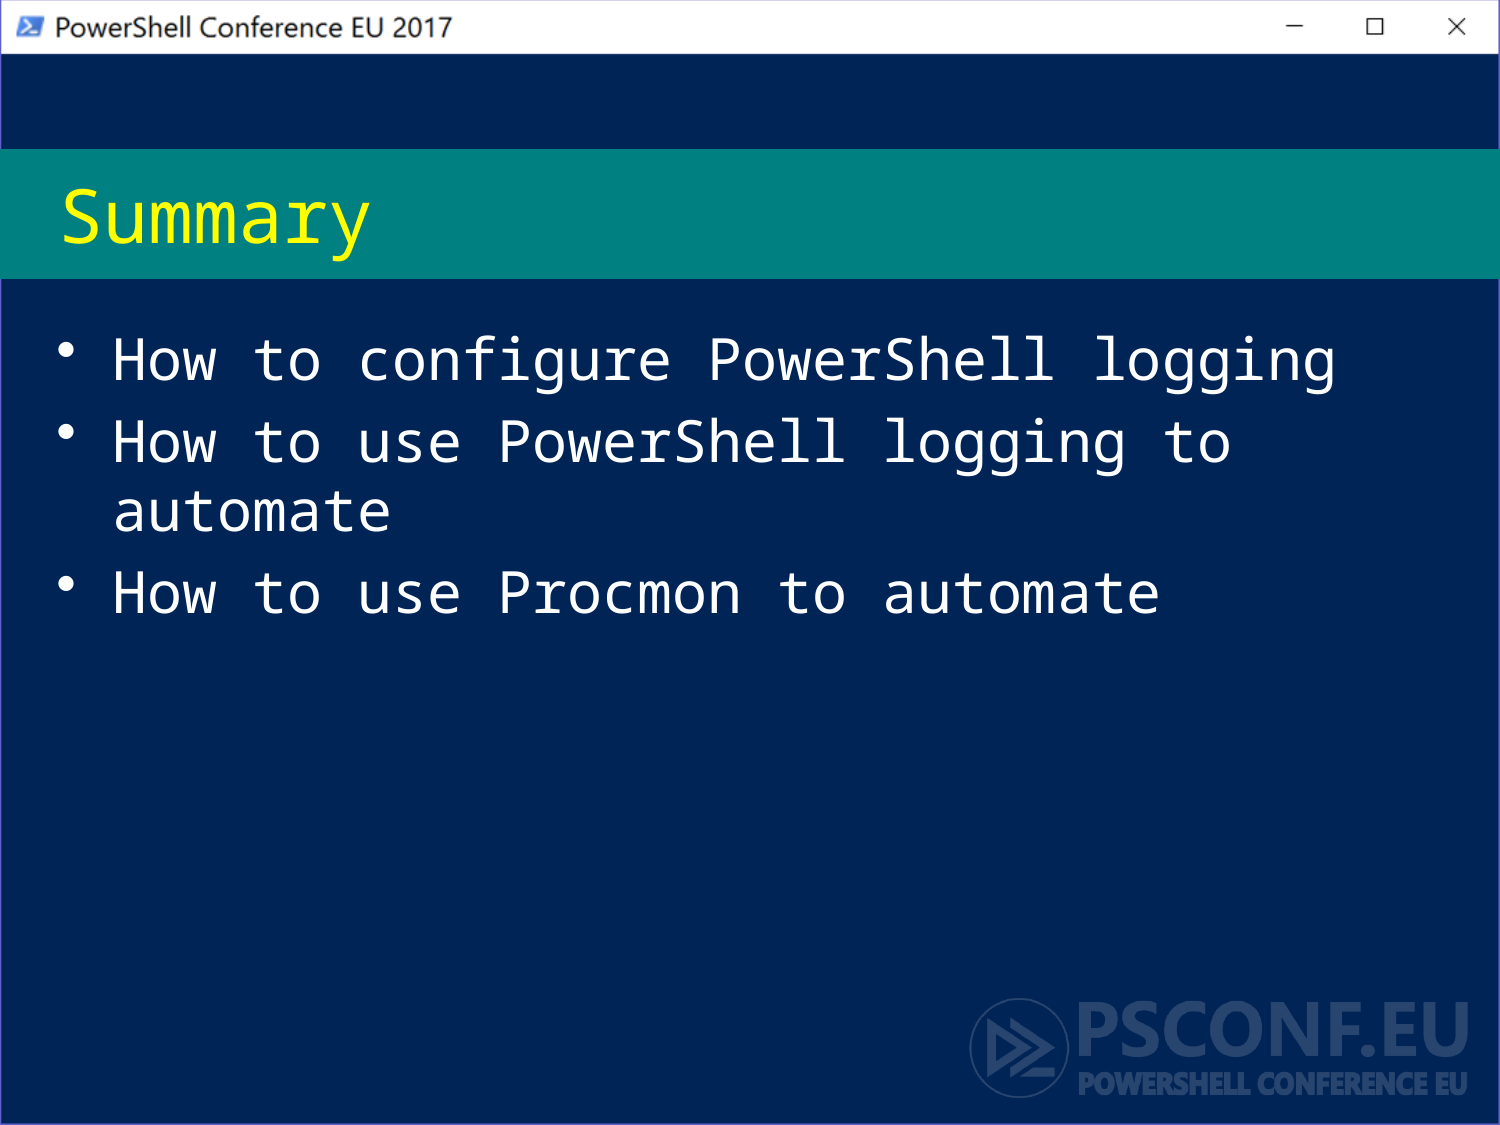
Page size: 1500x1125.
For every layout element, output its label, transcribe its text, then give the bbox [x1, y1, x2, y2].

list How to configure PowerShell logging How to use PowerShell logging to automate How to use Procmon to automate [41, 314, 1459, 1035]
picture [0, 0, 1500, 149]
picture [0, 279, 1500, 1125]
title Summary [0, 149, 1500, 279]
